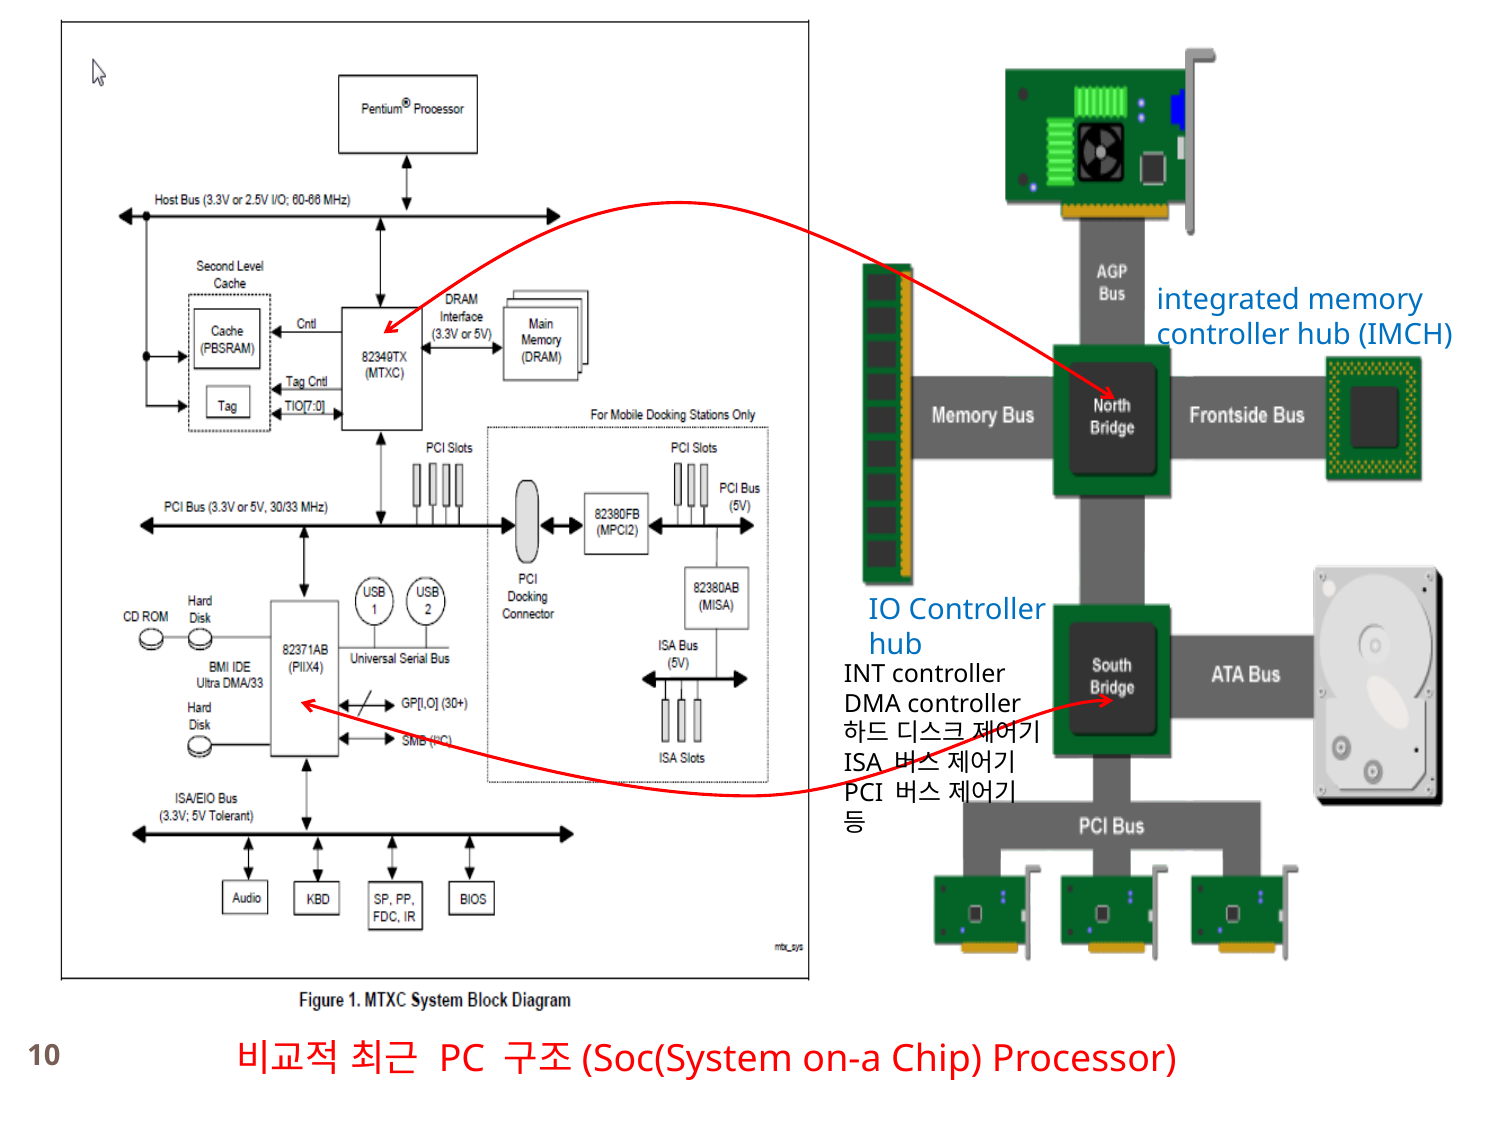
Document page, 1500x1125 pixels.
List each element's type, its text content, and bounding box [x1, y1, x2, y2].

text_box 비교적 최근 PC 구조(Soc(System on-a Chip) Processor) [221, 1026, 1193, 1086]
slide_number 10 [0, 1025, 88, 1088]
picture [44, 6, 1472, 1024]
